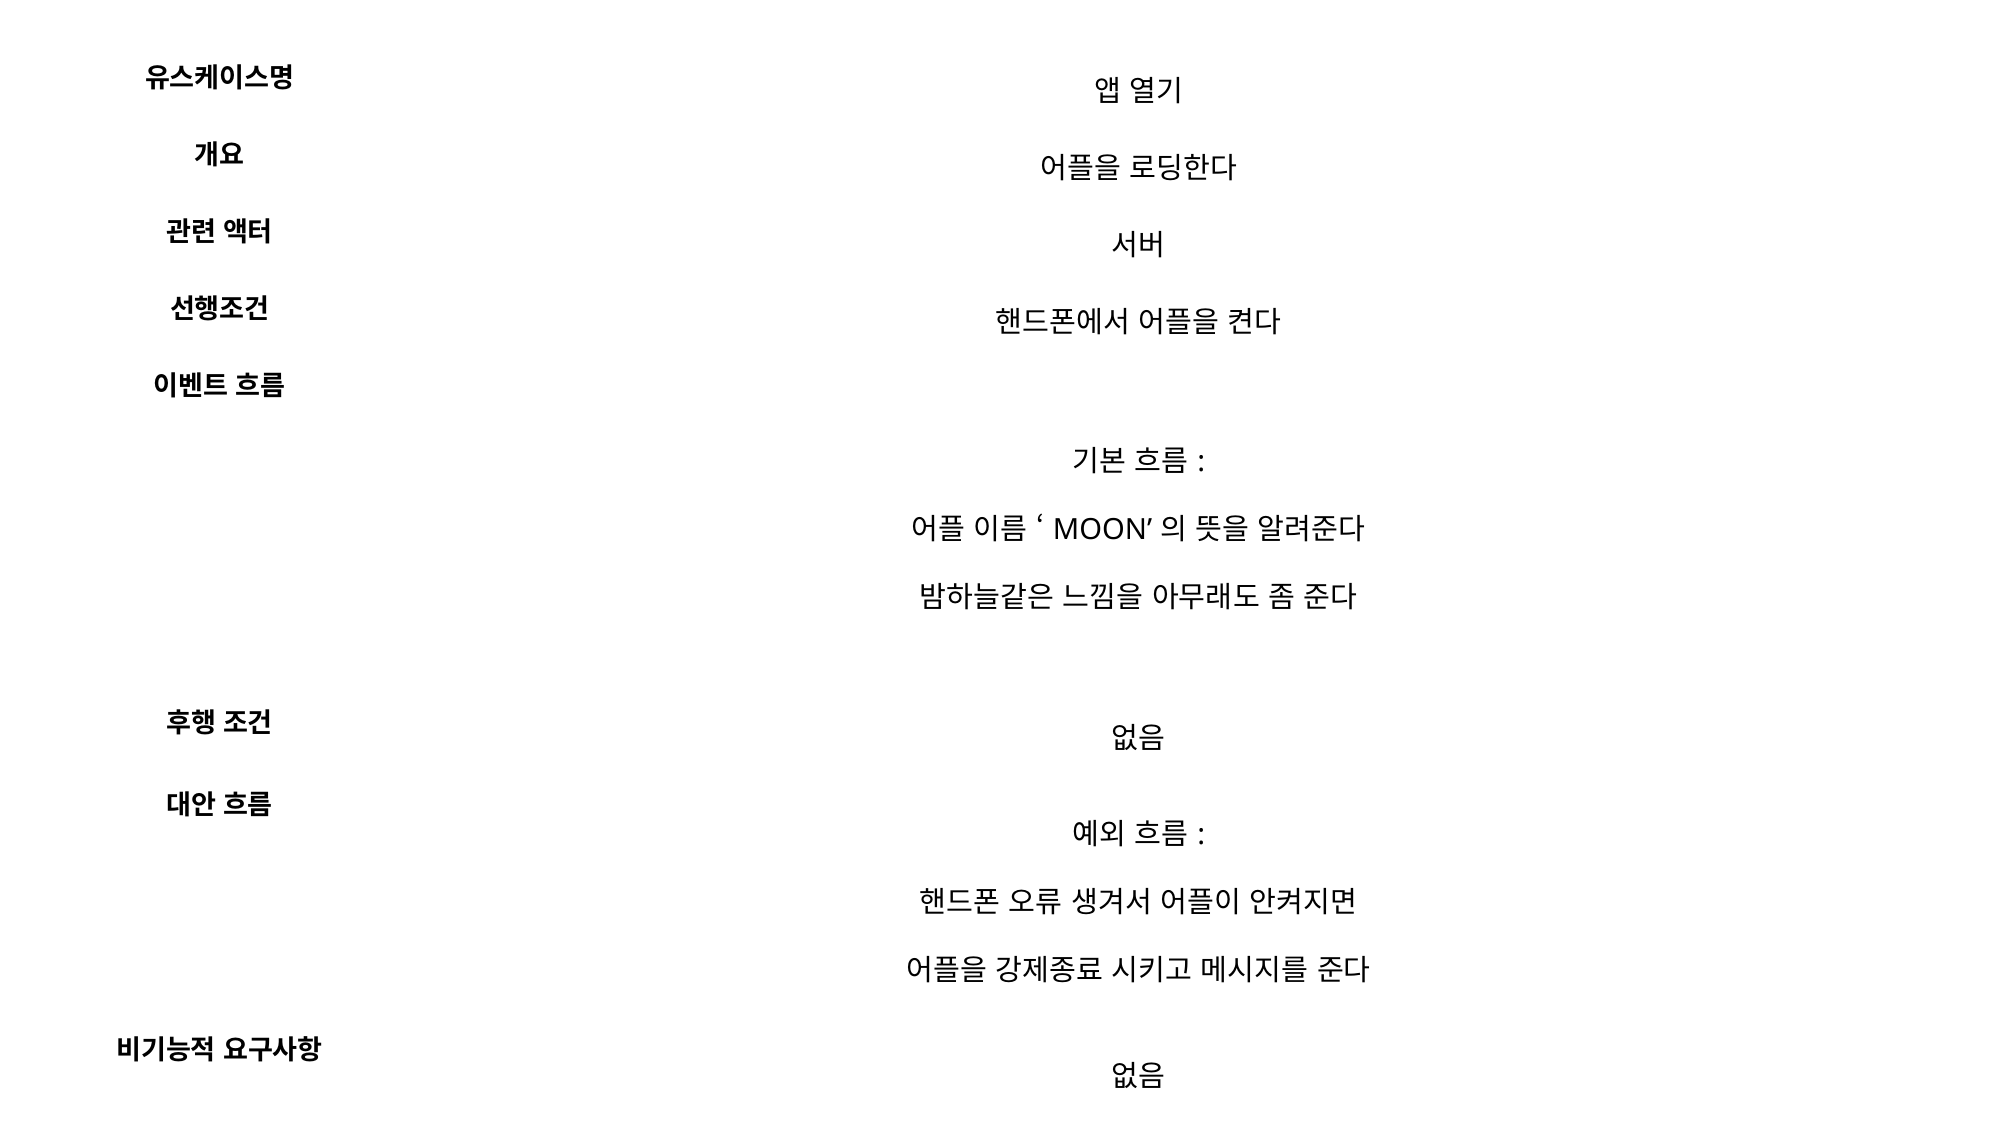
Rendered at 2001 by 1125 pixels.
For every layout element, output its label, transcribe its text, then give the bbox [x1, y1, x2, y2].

table_cell 개요 [81, 114, 358, 192]
table_cell 관련 액터 [81, 192, 358, 269]
table_cell 선행조건 [81, 269, 358, 346]
table_cell 어플을 로딩한다 [358, 114, 1919, 192]
table_header 앱 열기 [358, 37, 1919, 114]
table_cell 서버 [358, 192, 1919, 269]
table_cell 핸드폰에서 어플을 켠다 [358, 269, 1919, 346]
table_cell 이벤트 흐름 [81, 346, 358, 683]
table_cell 기본 흐름: 어플 이름 ‘MOON’의 뜻을 알려준다 밤하늘같은 느낌을 아무래도 좀 준다 [358, 346, 1919, 683]
table_cell 대안 흐름 [81, 764, 358, 1009]
table_cell 없음 [358, 683, 1919, 764]
table_cell 없음 [358, 1009, 1919, 1113]
table_header 유스케이스명 [81, 37, 358, 114]
table_cell 비기능적 요구사항 [81, 1009, 358, 1113]
table_cell 후행 조건 [81, 683, 358, 764]
table_cell 예외 흐름: 핸드폰 오류 생겨서 어플이 안켜지면 어플을 강제종료 시키고 메시지를 준다 [358, 764, 1919, 1009]
